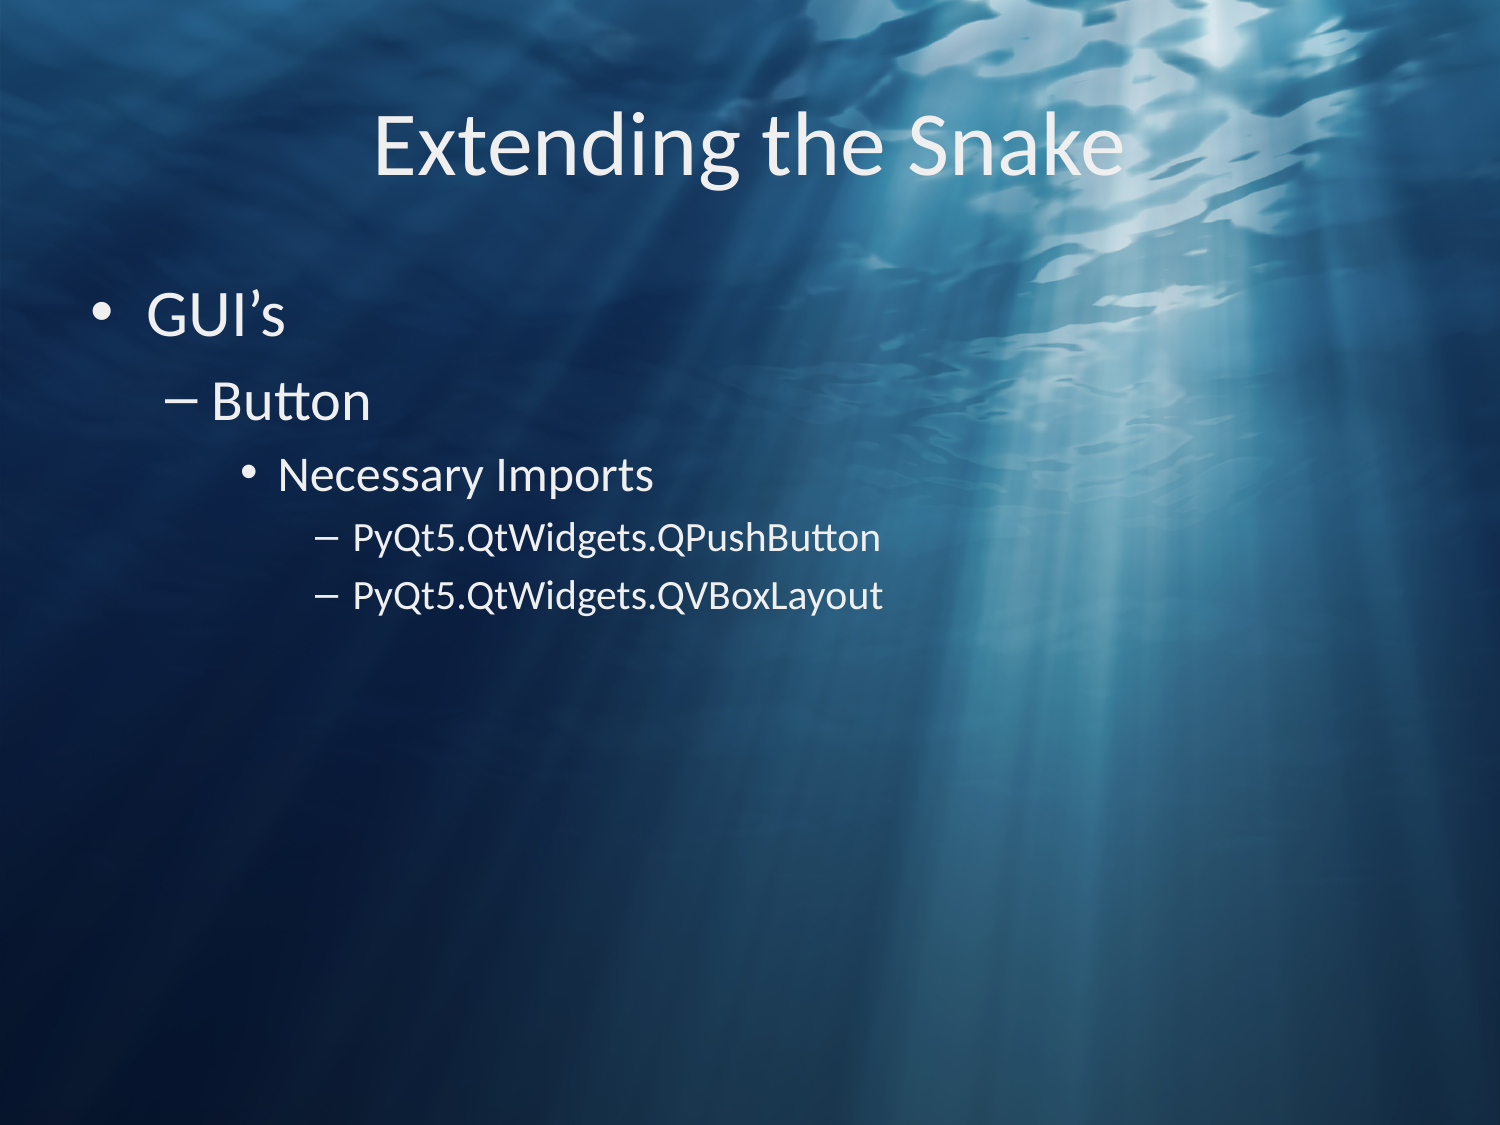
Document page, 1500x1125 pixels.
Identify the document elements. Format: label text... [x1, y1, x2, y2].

picture [0, 0, 1500, 1125]
list GUI’s Button Necessary Imports PyQt5.QtWidgets.QPushButton PyQt5.QtWidgets.QVBoxLayout [75, 262, 1425, 1005]
title Extending the Snake [75, 45, 1425, 233]
